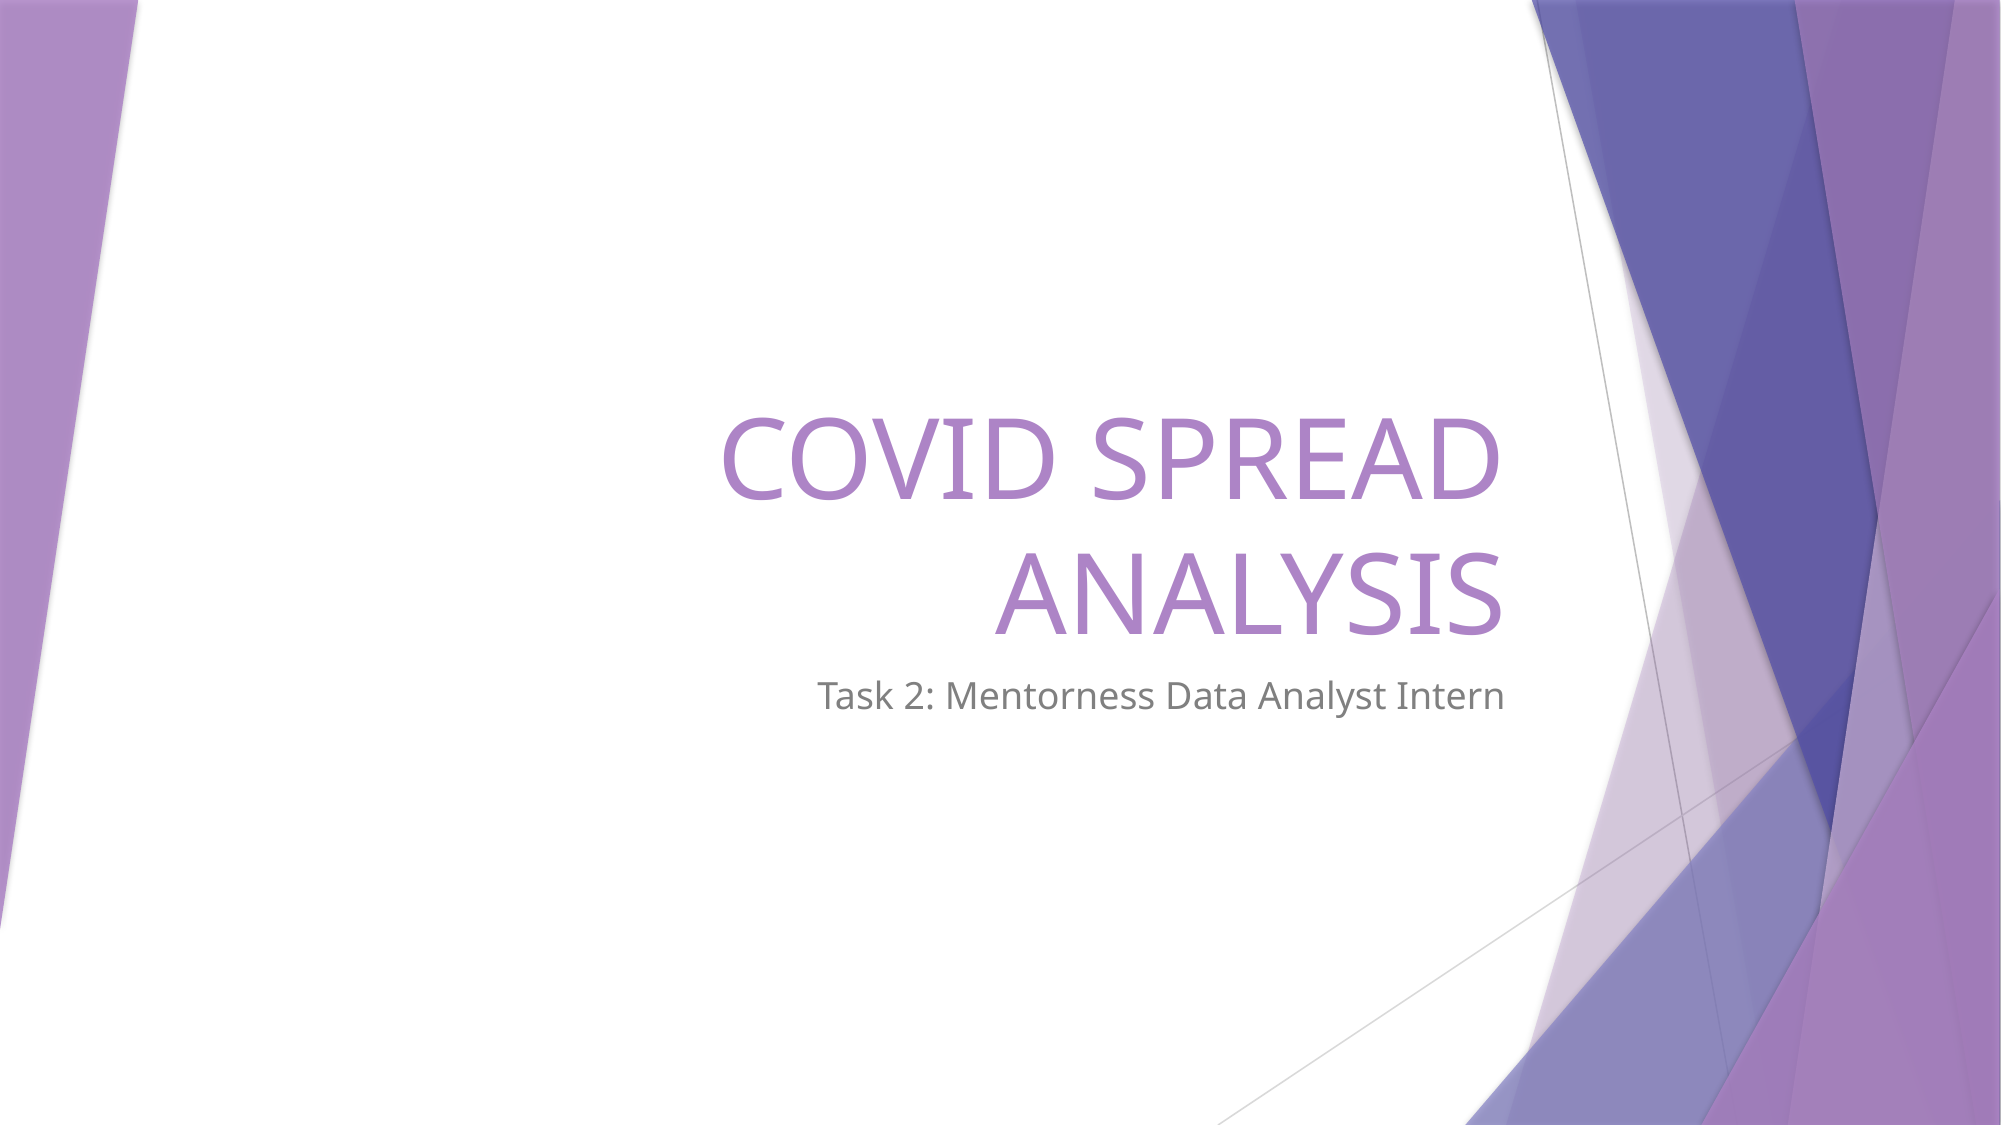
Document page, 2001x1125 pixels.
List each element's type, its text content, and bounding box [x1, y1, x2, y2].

title COVID SPREAD ANALYSIS [247, 394, 1522, 664]
subtitle Task 2: Mentorness Data Analyst Intern [247, 664, 1522, 845]
